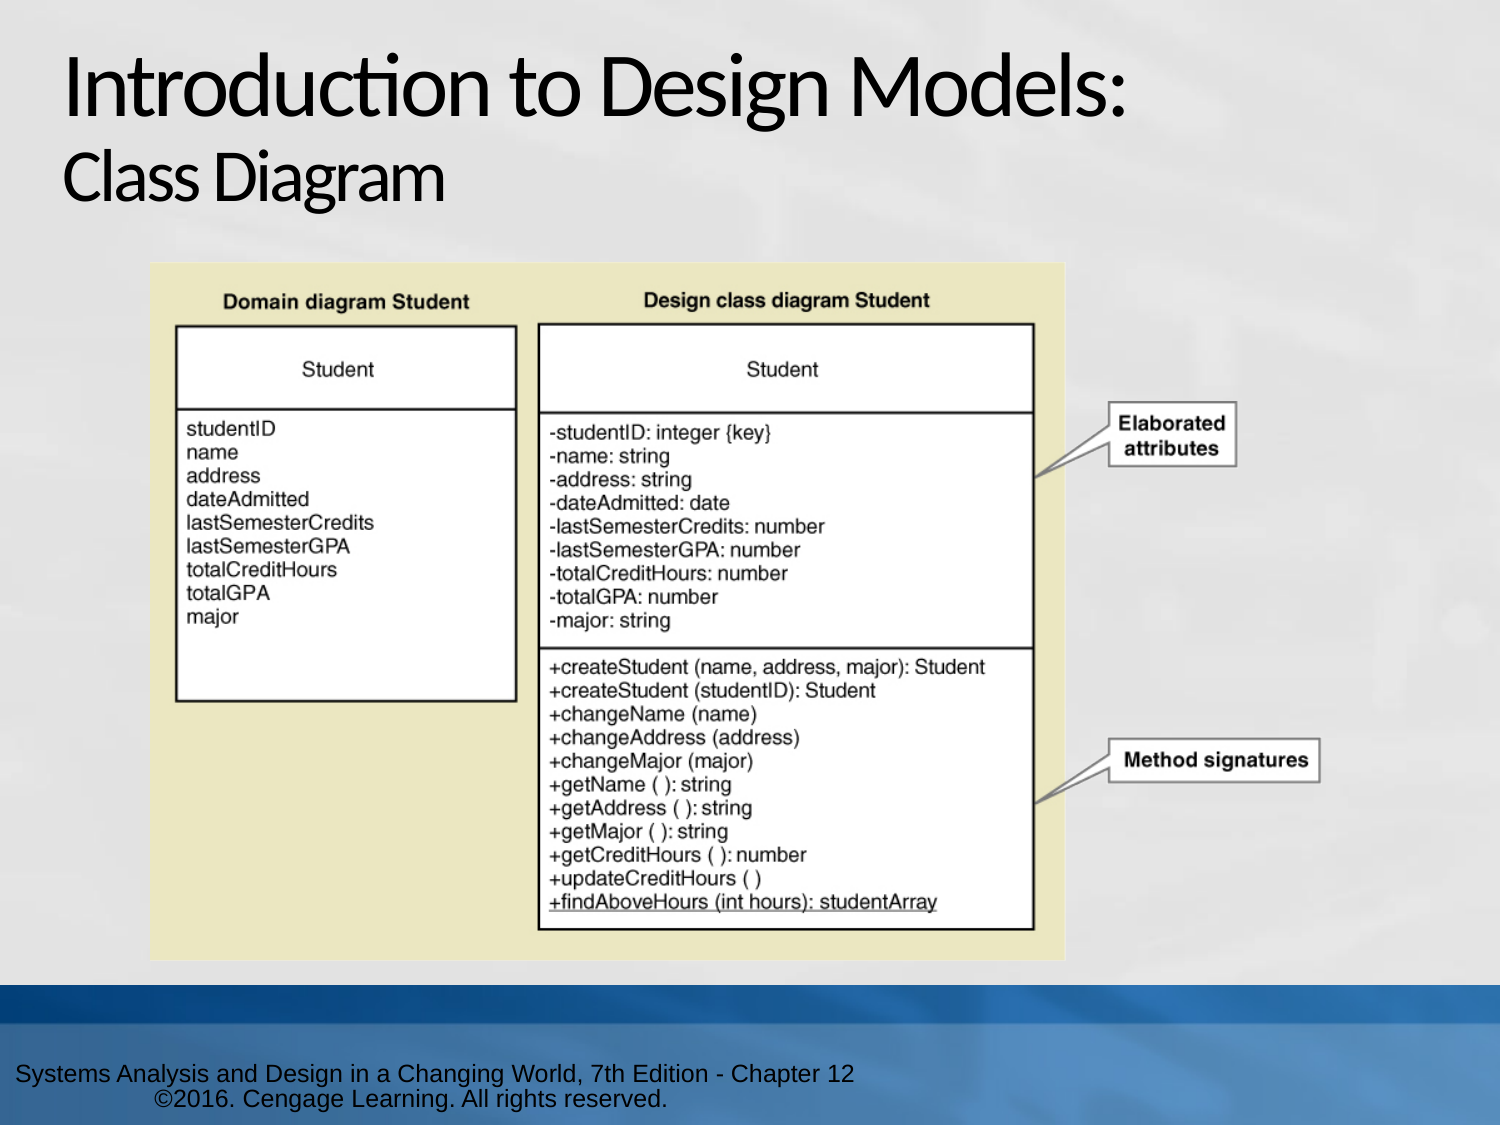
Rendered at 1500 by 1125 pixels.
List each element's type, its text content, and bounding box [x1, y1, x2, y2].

picture [0, 0, 1500, 1125]
title Introduction to Design Models: Class Diagram [62, 37, 1438, 220]
footer Systems Analysis and Design in a Changing World, 7th Edition - Chapter 12 ©2016. Cengage Learning. All rights reserved. [0, 1042, 1004, 1103]
